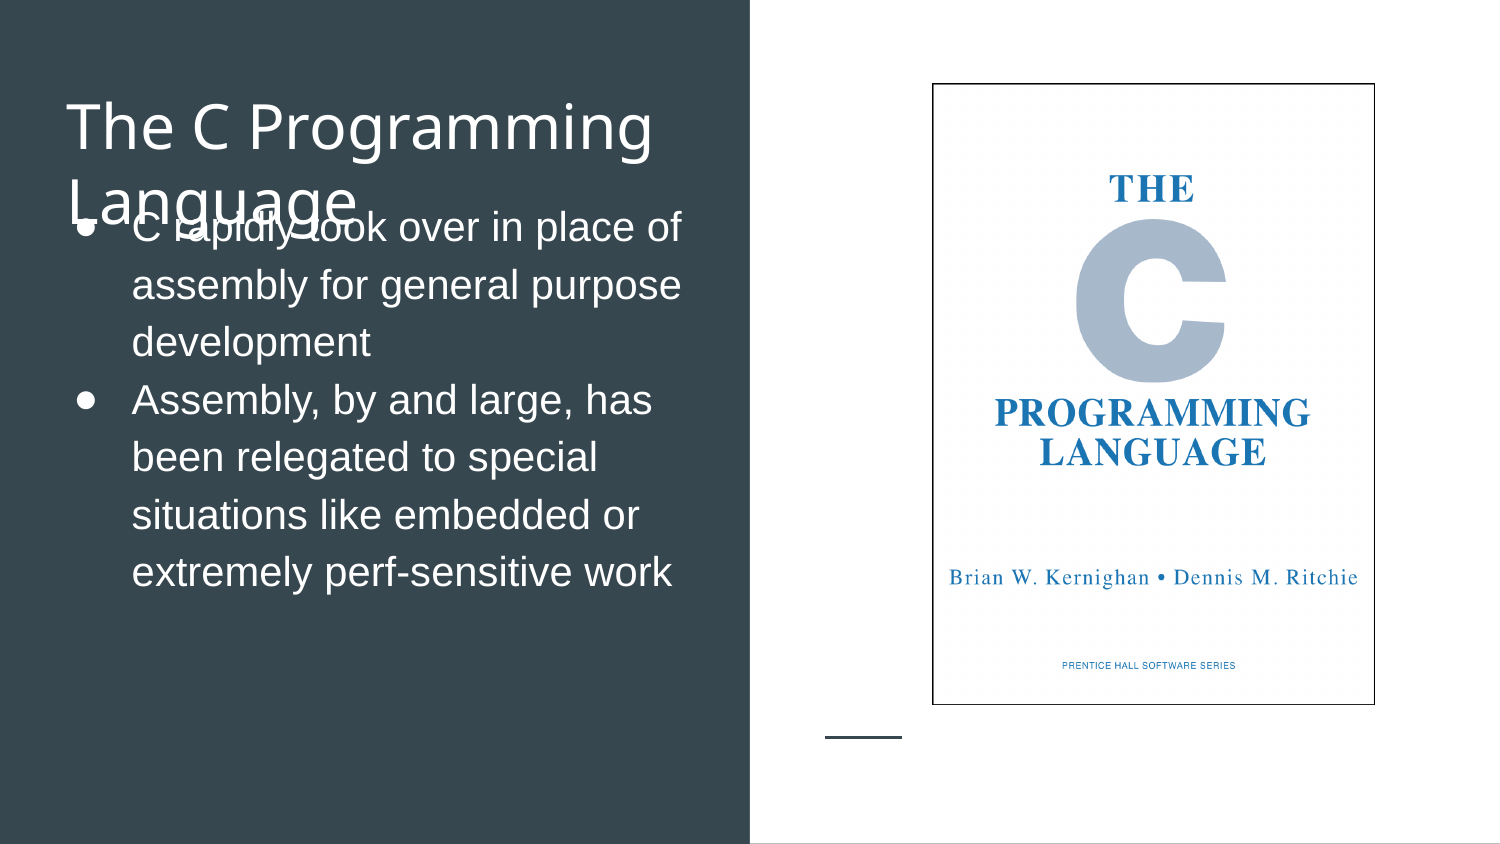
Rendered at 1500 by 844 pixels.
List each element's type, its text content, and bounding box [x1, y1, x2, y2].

list C rapidly took over in place of assembly for general purpose development Assembly, by and large, has been relegated to special situations like embedded or extremely perf-sensitive work [41, 177, 707, 739]
text_box The C Programming Language [51, 71, 957, 178]
picture [932, 82, 1376, 705]
